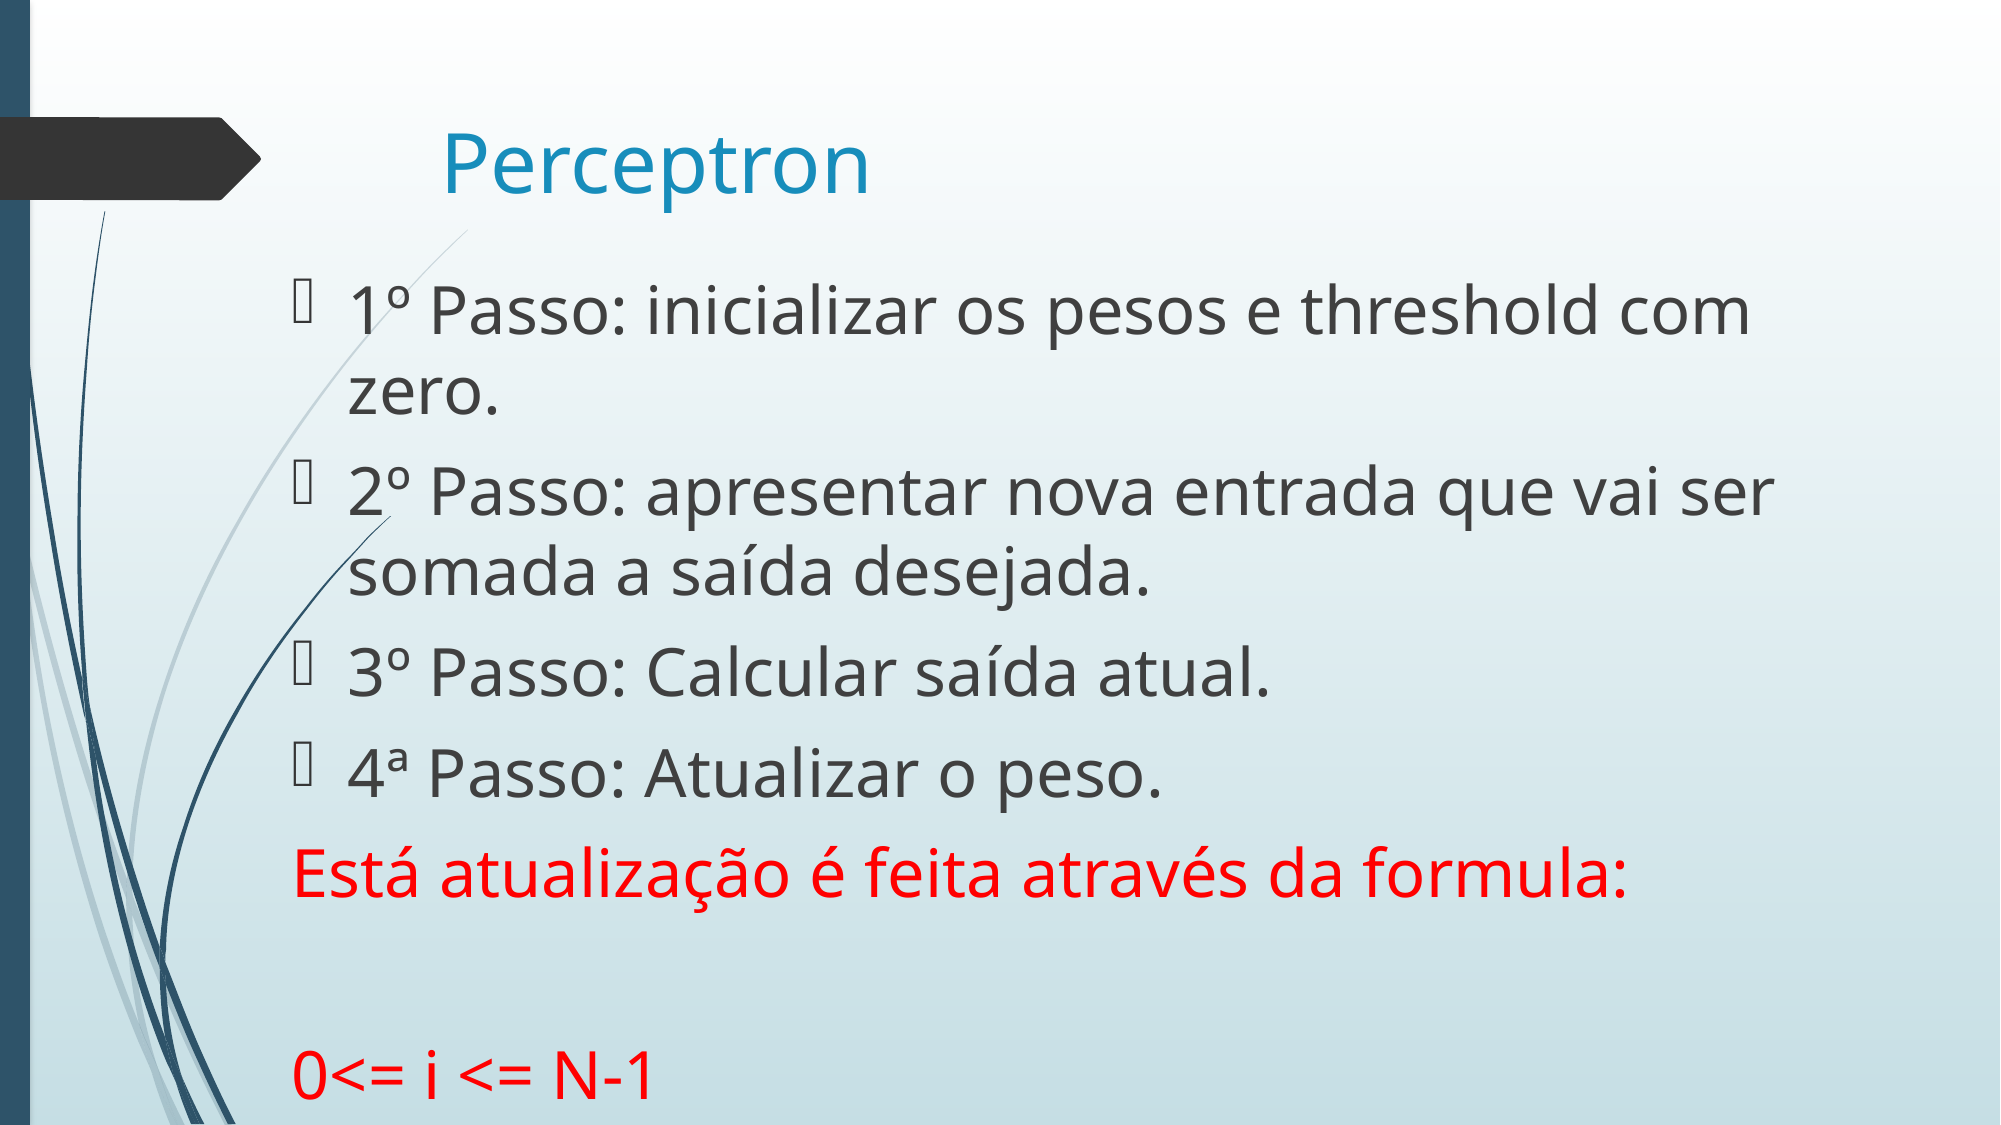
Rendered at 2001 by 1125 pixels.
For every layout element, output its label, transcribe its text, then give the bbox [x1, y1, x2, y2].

title Perceptron [425, 102, 1888, 313]
